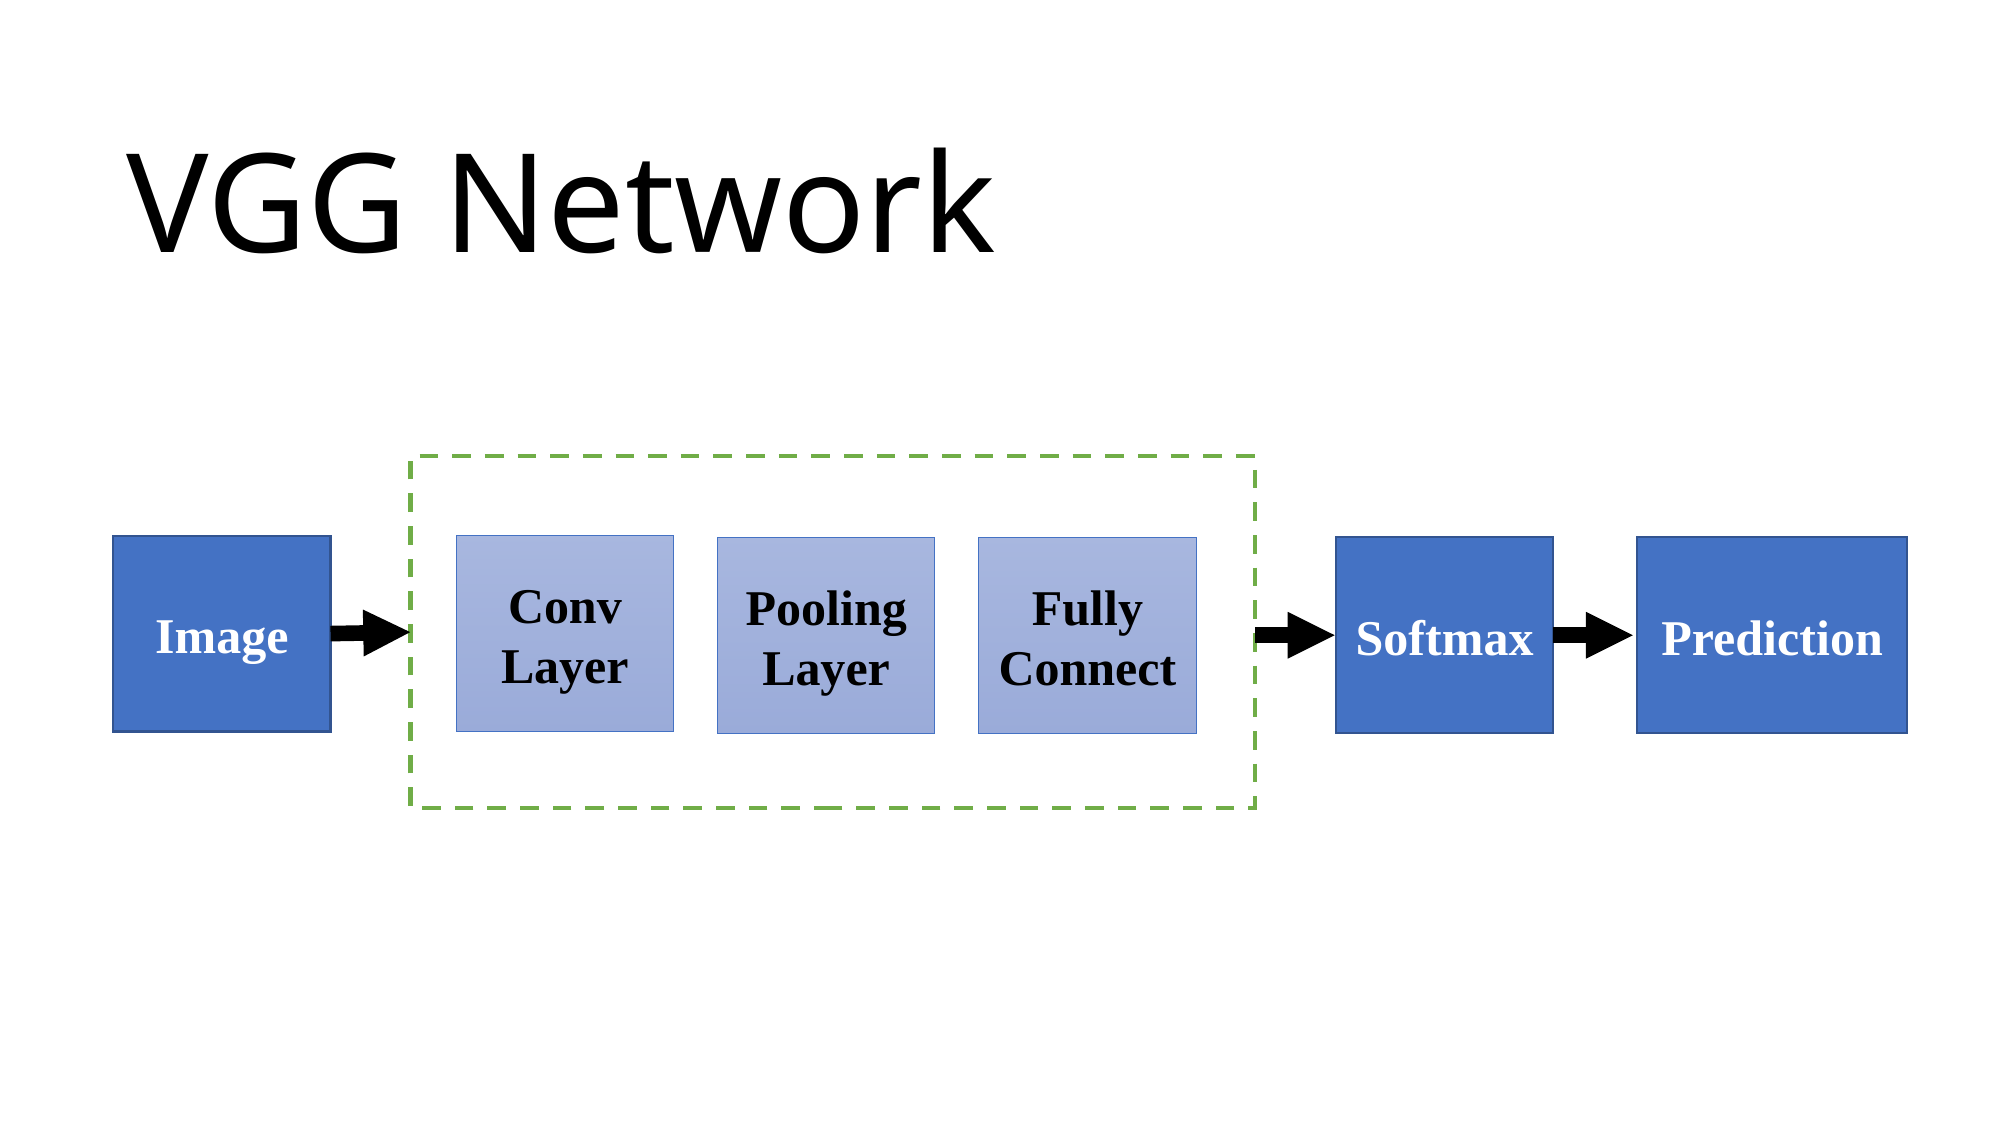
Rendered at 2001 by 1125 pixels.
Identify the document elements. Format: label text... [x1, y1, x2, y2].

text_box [113, 456, 1908, 809]
text_box VGG Network [111, 58, 1633, 359]
